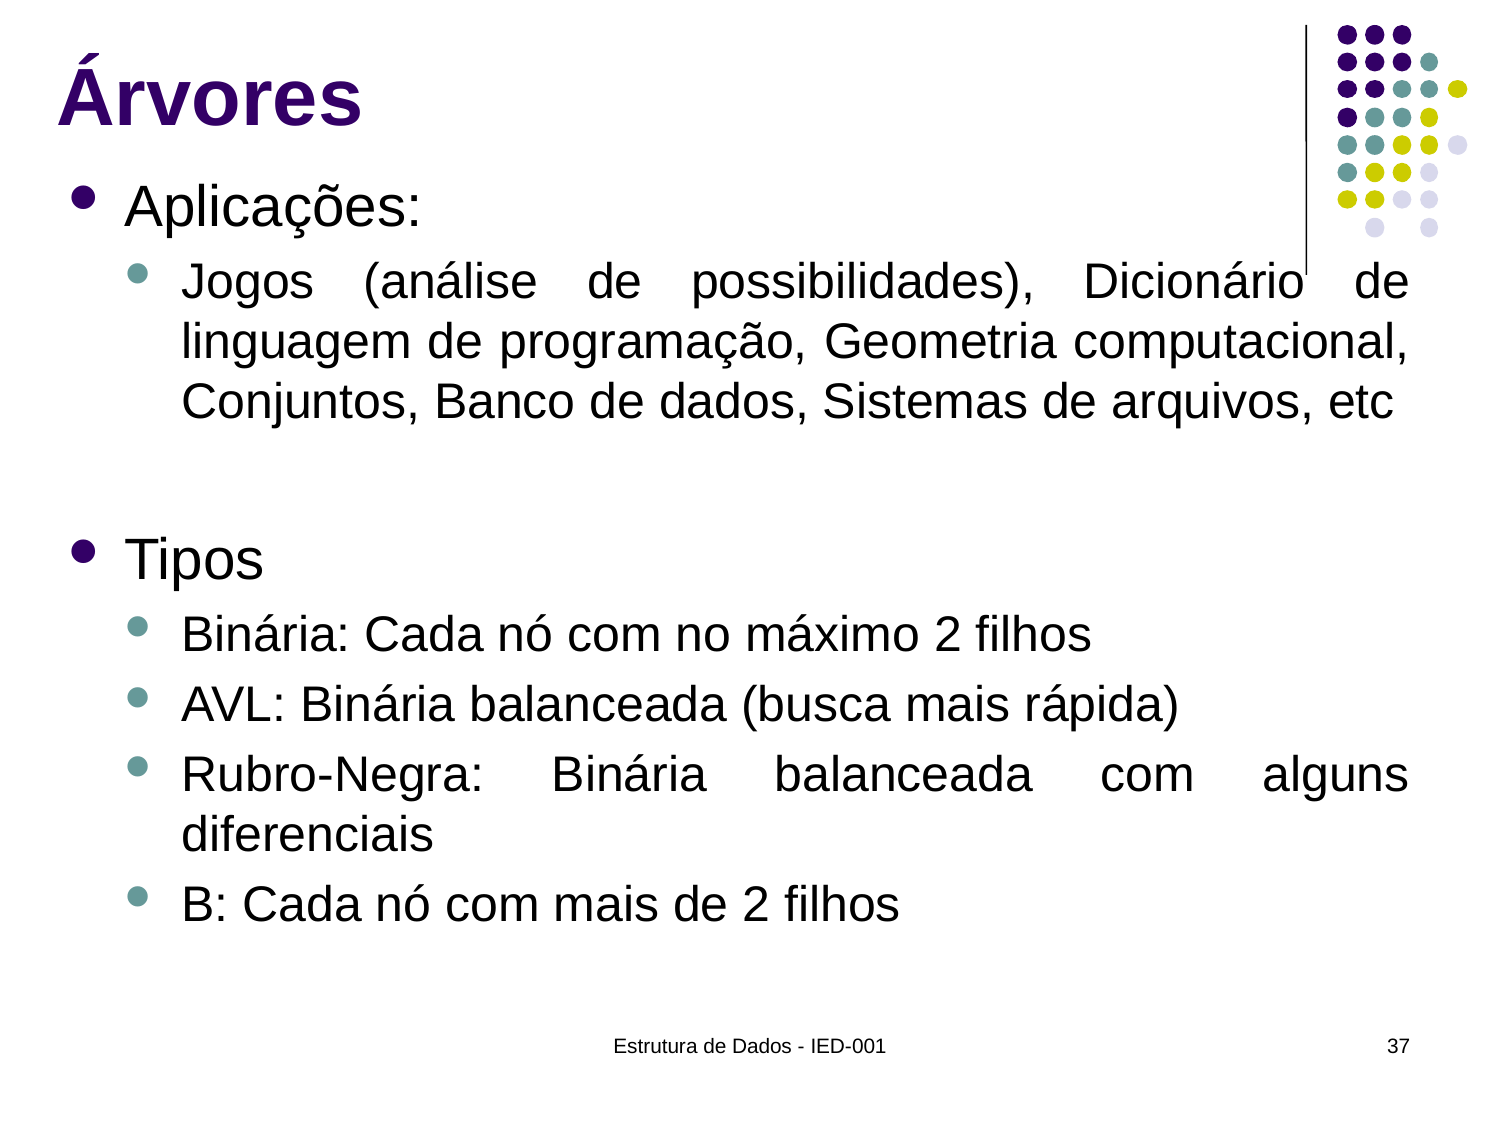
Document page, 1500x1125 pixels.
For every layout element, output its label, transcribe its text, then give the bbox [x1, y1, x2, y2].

list Aplicações: Jogos (análise de possibilidades), Dicionário de linguagem de programação, Geometria computacional, Conjuntos, Banco de dados, Sistemas de arquivos, etc Tipos Binária: Cada nó com no máximo 2 filhos AVL: Binária balanceada (busca mais rápida) Rubro-Negra: Binária balanceada com alguns diferenciais B: Cada nó com mais de 2 filhos [53, 160, 1425, 1071]
title Árvores [41, 30, 1279, 149]
slide_number 37 [1074, 1024, 1426, 1101]
footer Estrutura de Dados - IED-001 [512, 1024, 988, 1101]
